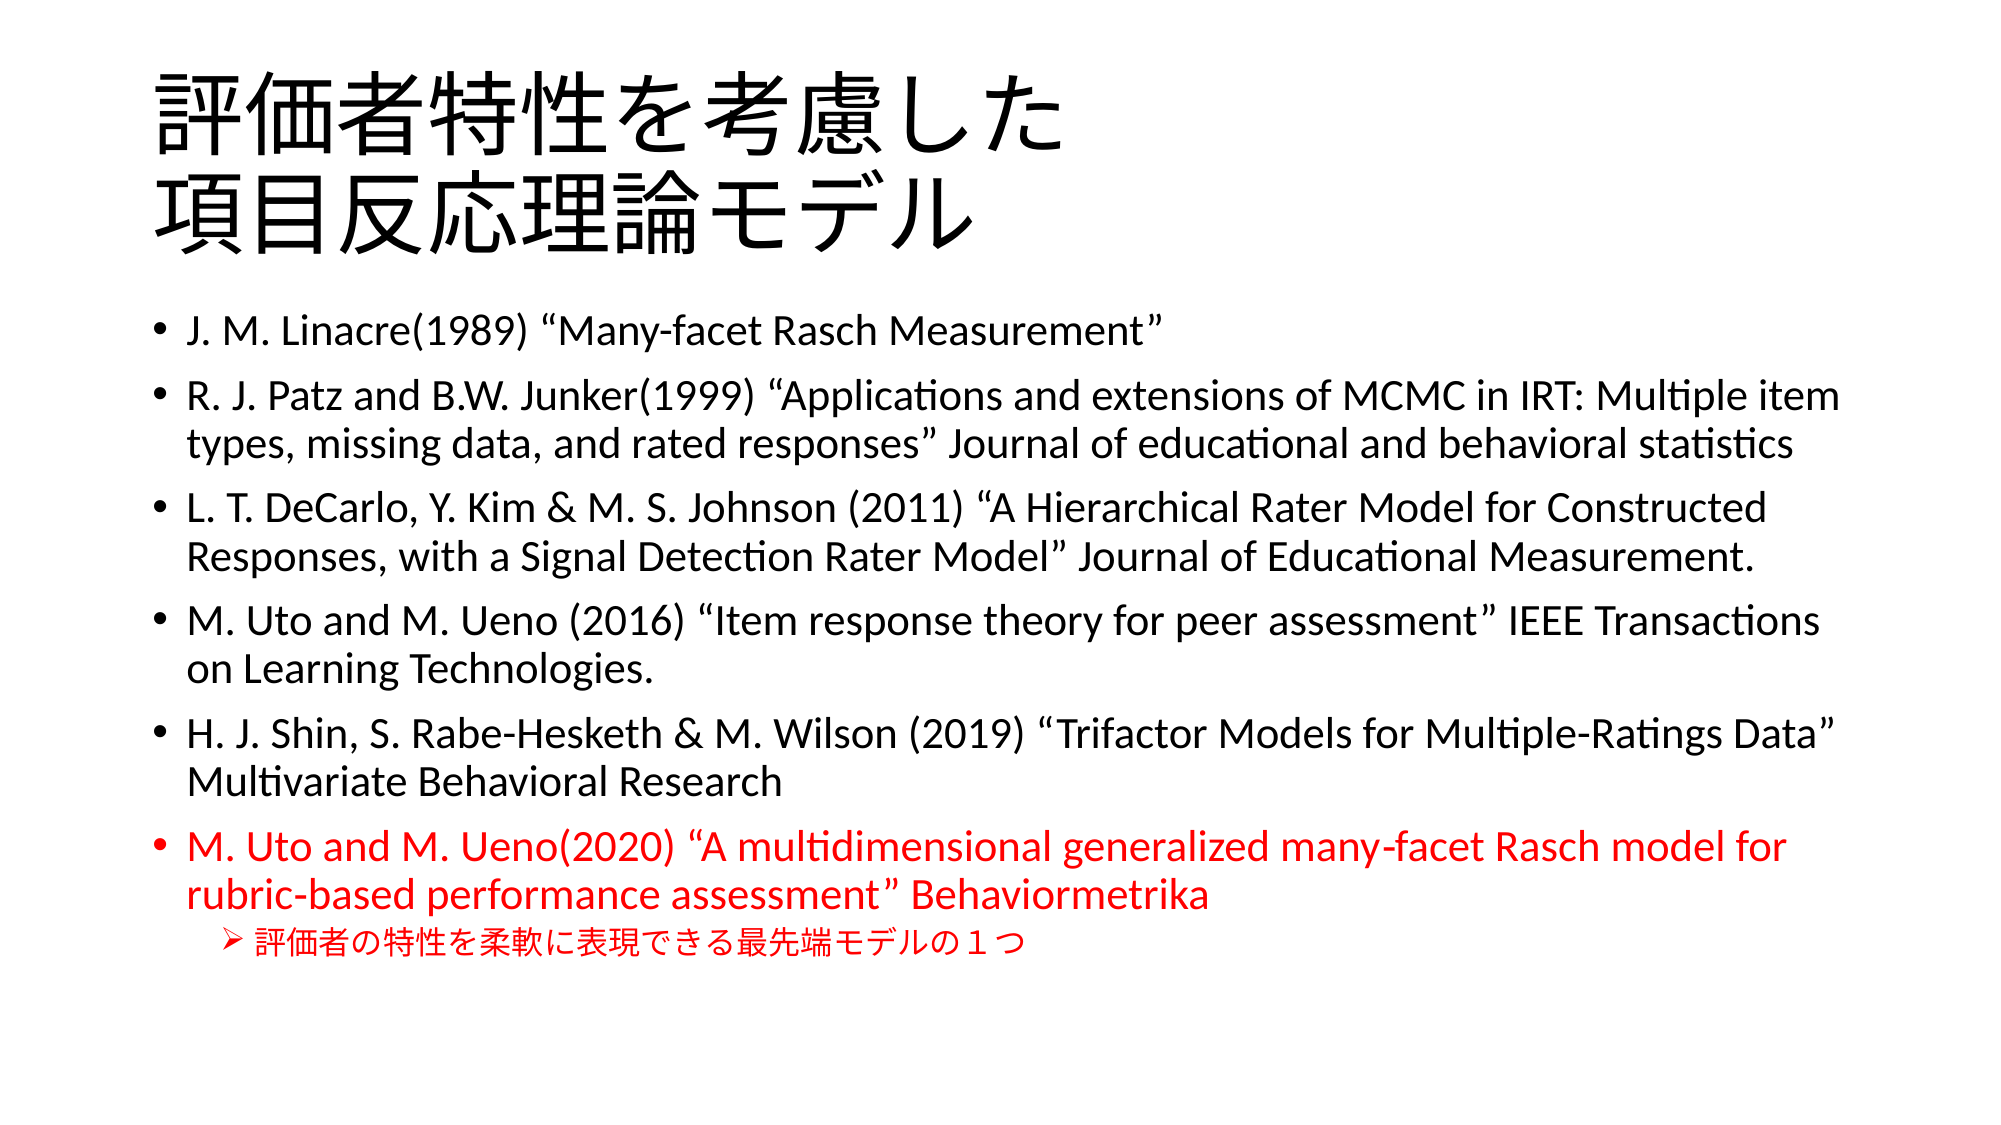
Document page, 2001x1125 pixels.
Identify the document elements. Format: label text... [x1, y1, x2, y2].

list J. M. Linacre(1989) “Many-facet Rasch Measurement” R. J. Patz and B.W. Junker(1999) “Applications and extensions of MCMC in IRT: Multiple item types, missing data, and rated responses” Journal of educational and behavioral statistics L. T. DeCarlo, Y. Kim & M. S. Johnson (2011) “A Hierarchical Rater Model for Constructed Responses, with a Signal Detection Rater Model” Journal of Educational Measurement. M. Uto and M. Ueno (2016) “Item response theory for peer assessment” IEEE Transactions on Learning Technologies. H. J. Shin, S. Rabe-Hesketh & M. Wilson (2019) “Trifactor Models for Multiple-Ratings Data” Multivariate Behavioral Research M. Uto and M. Ueno(2020) “A multidimensional generalized many‐facet Rasch model for rubric‐based performance assessment” Behaviormetrika 評価者の特性を柔軟に表現できる最先端モデルの１つ [137, 299, 1863, 1014]
title 評価者特性を考慮した 項目反応理論モデル [137, 59, 1863, 278]
